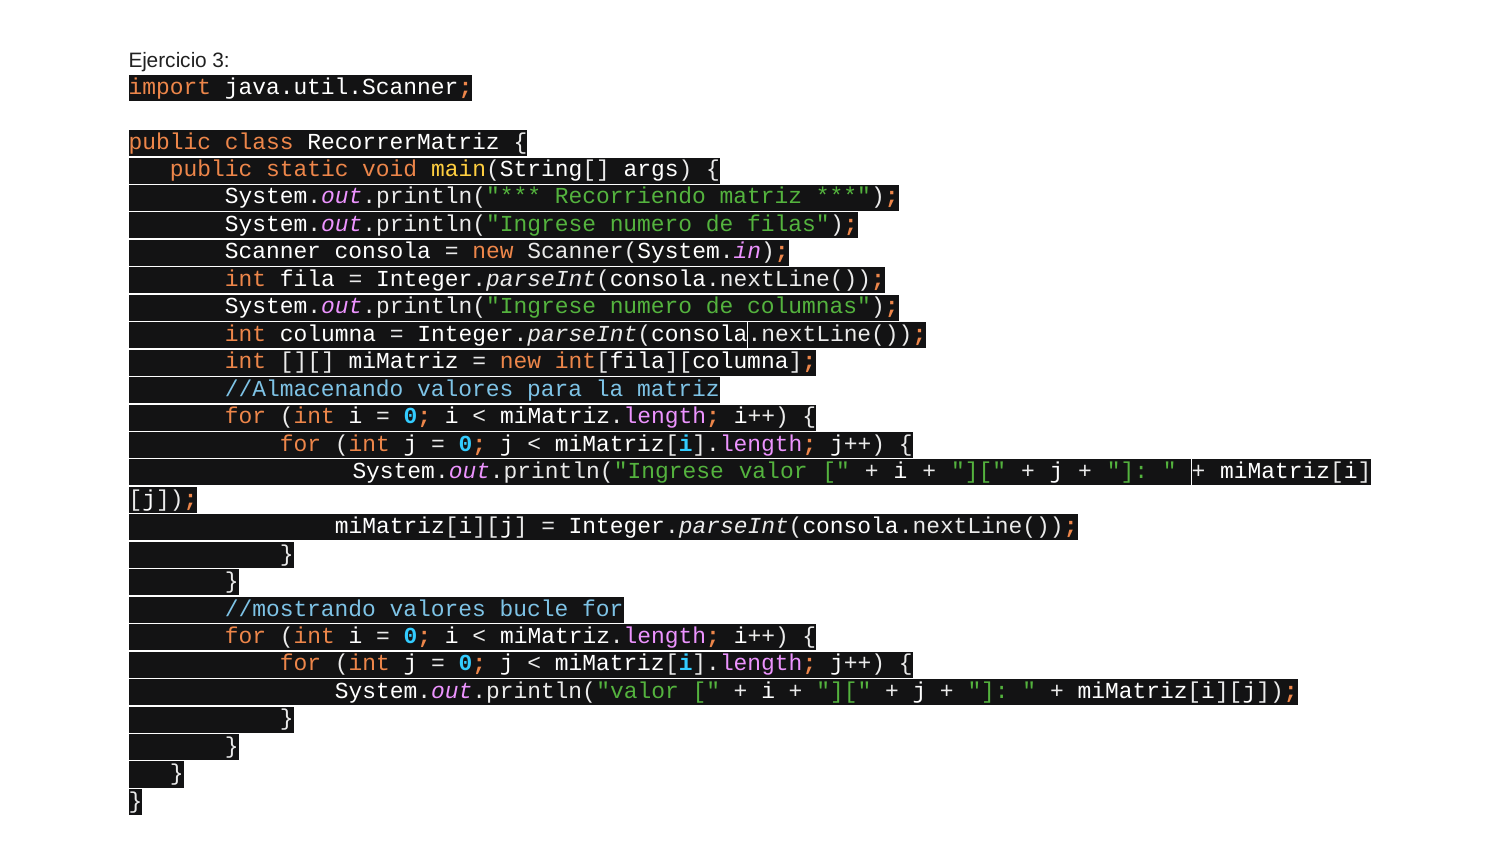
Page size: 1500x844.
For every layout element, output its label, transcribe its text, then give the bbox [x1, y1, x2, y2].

text_box Ejercicio 3: import java.util.Scanner; public class RecorrerMatriz { public static void main(String[] args) { System.out.println("*** Recorriendo matriz ***"); System.out.println("Ingrese numero de filas"); Scanner consola = new Scanner(System.in); int fila = Integer.parseInt(consola.nextLine()); System.out.println("Ingrese numero de columnas"); int columna = Integer.parseInt(consola.nextLine()); int [][] miMatriz = new int[fila][columna]; //Almacenando valores para la matriz for (int i = 0; i < miMatriz.length; i++) { for (int j = 0; j < miMatriz[i].length; j++) { System.out.println("Ingrese valor [" + i + "][" + j + "]: " + miMatriz[i][j]); miMatriz[i][j] = Integer.parseInt(consola.nextLine()); } } //mostrando valores bucle for for (int i = 0; i < miMatriz.length; i++) { for (int j = 0; j < miMatriz[i].length; j++) { System.out.println("valor [" + i + "][" + j + "]: " + miMatriz[i][j]); } } } } [113, 31, 1387, 844]
